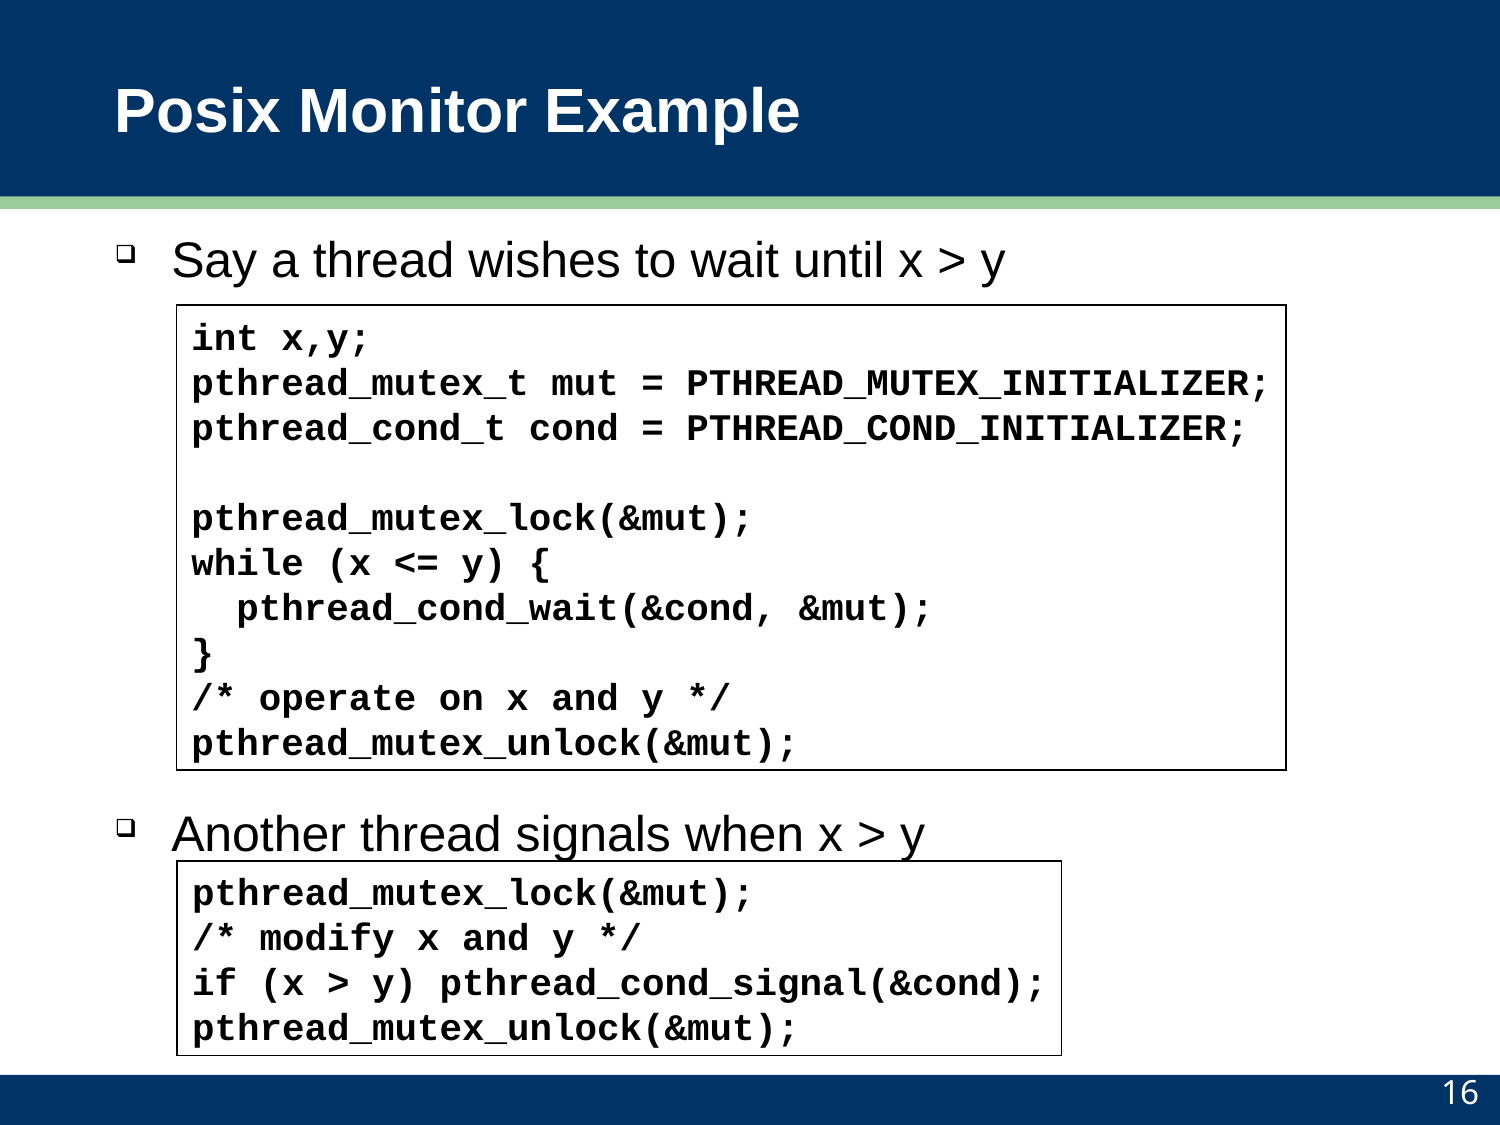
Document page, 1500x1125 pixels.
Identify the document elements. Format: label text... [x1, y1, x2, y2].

list Say a thread wishes to wait until x > y Another thread signals when x > y [99, 220, 1400, 1071]
slide_number 16 [1181, 1076, 1495, 1124]
title Posix Monitor Example [99, 7, 1400, 208]
text_box pthread_mutex_lock(&mut); /* modify x and y */ if (x > y) pthread_cond_signal(&cond); pthread_mutex_unlock(&mut); [177, 860, 1062, 1056]
text_box int x,y; pthread_mutex_t mut = PTHREAD_MUTEX_INITIALIZER; pthread_cond_t cond = PTHREAD_COND_INITIALIZER; pthread_mutex_lock(&mut); while (x <= y) { pthread_cond_wait(&cond, &mut); } /* operate on x and y */ pthread_mutex_unlock(&mut); [176, 305, 1287, 770]
